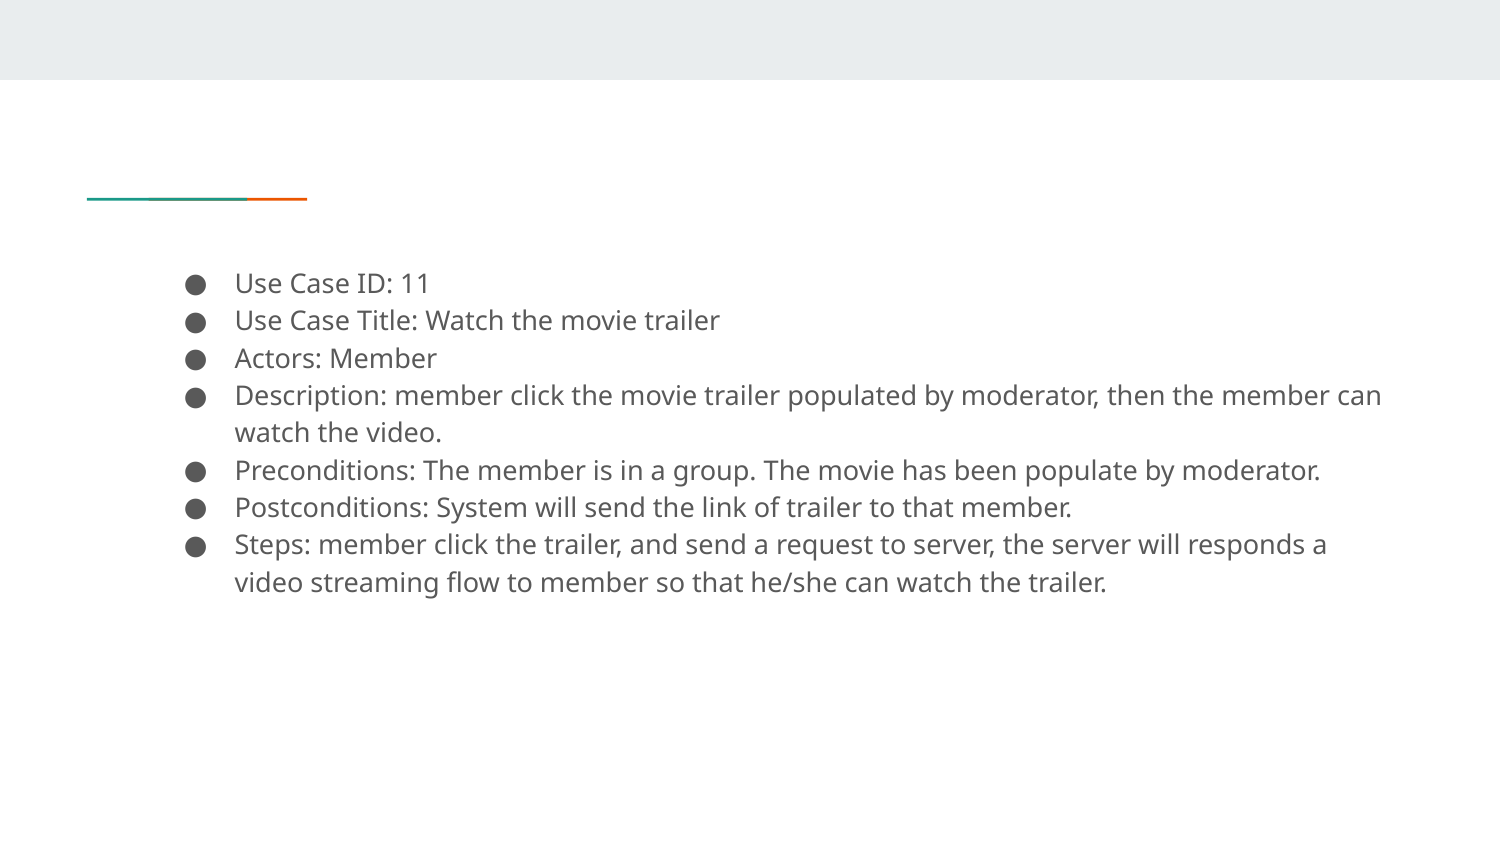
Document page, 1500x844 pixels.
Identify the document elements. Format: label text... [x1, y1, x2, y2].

list Use Case ID: 11 Use Case Title: Watch the movie trailer Actors: Member Description: member click the movie trailer populated by moderator, then the member can watch the video. Preconditions: The member is in a group. The movie has been populate by moderator. Postconditions: System will send the link of trailer to that member. Steps: member click the trailer, and send a request to server, the server will responds a video streaming flow to member so that he/she can watch the trailer. [144, 246, 1406, 737]
